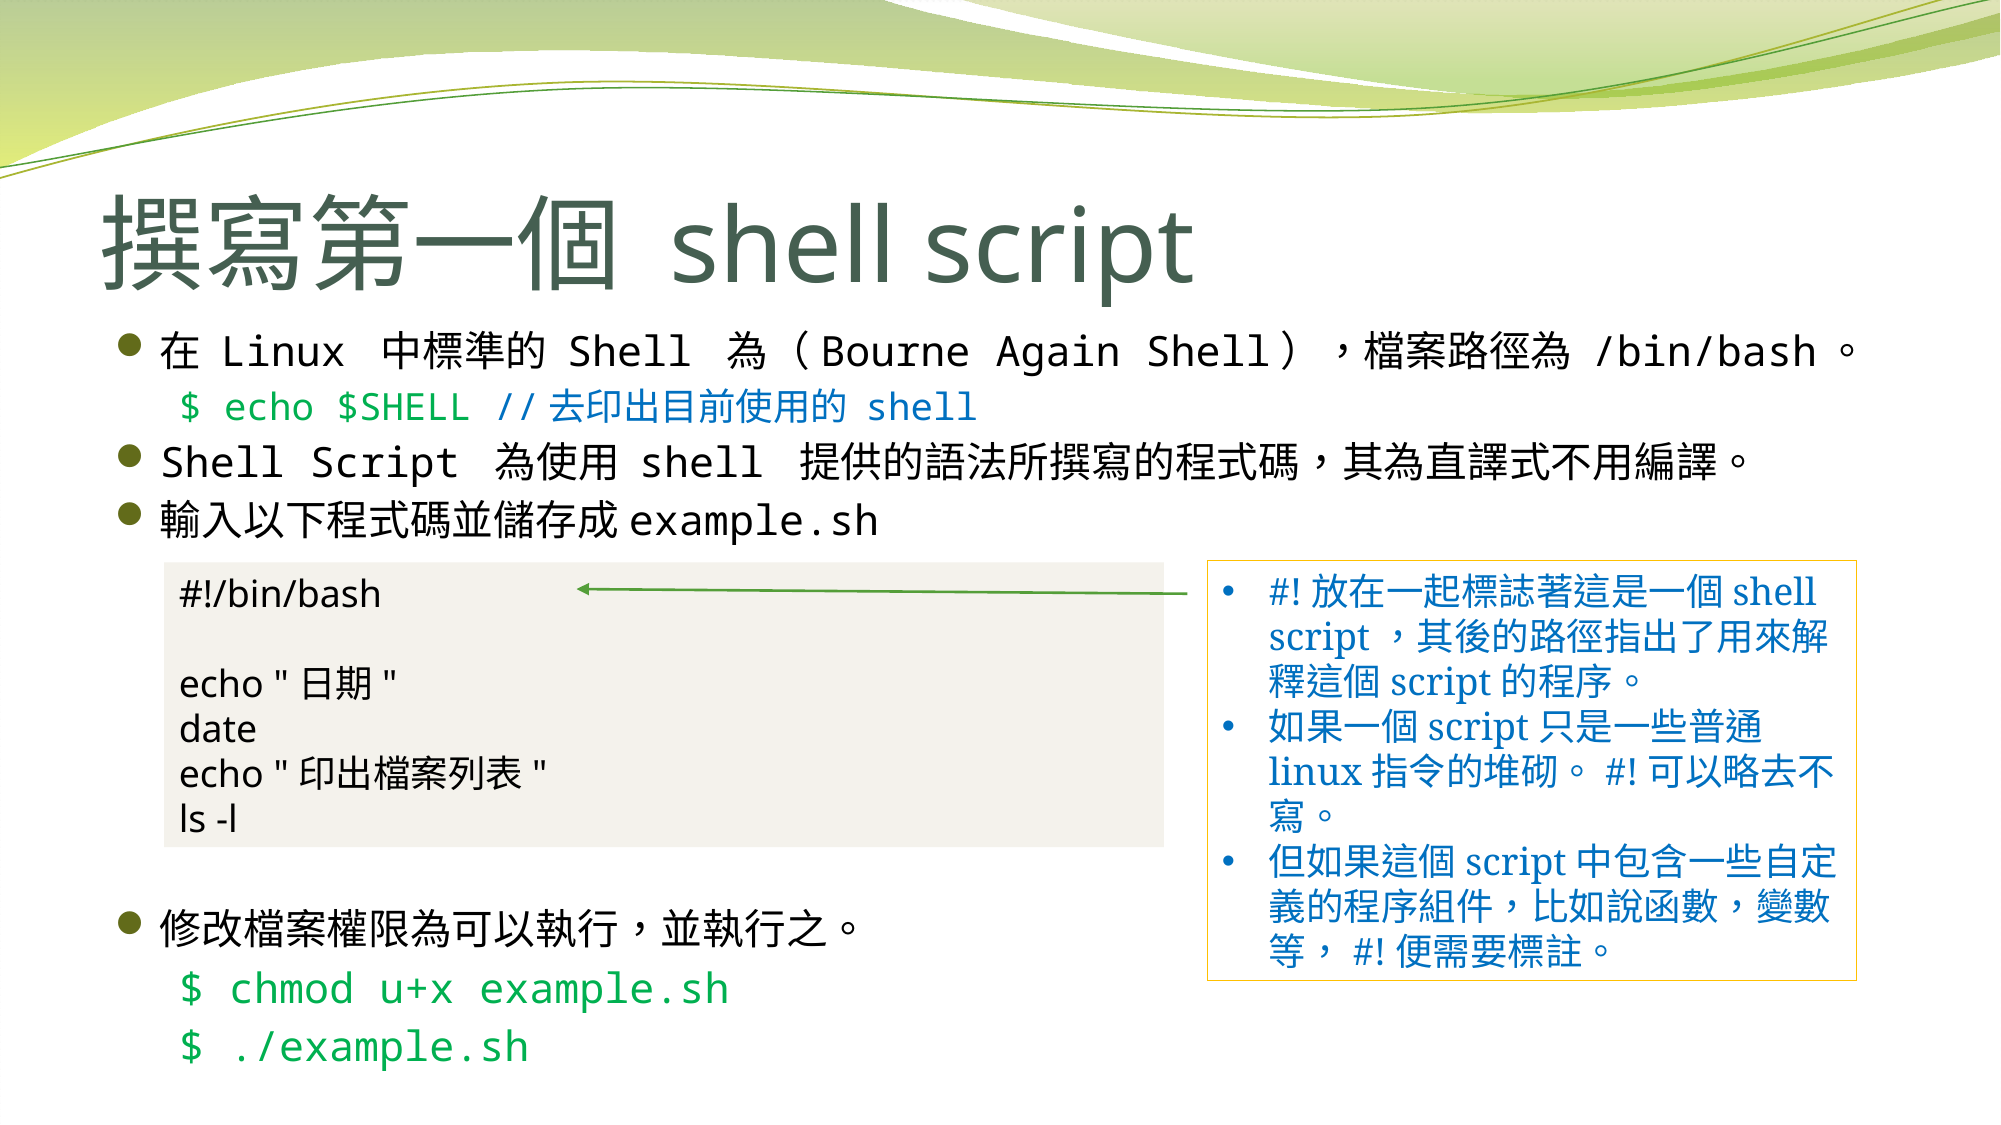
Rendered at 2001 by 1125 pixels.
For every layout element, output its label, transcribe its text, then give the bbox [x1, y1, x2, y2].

list 在 Linux 中標準的 Shell 為（Bourne Again Shell），檔案路徑為 /bin/bash。 $ echo $SHELL //去印出目前使用的 shell Shell Script 為使用 shell 提供的語法所撰寫的程式碼，其為直譯式不用編譯。 輸入以下程式碼並儲存成example.sh 修改檔案權限為可以執行，並執行之。 $ chmod u+x example.sh $ ./example.sh [99, 317, 1900, 1108]
text_box #!放在一起標誌著這是一個shell script，其後的路徑指出了用來解釋這個script的程序。 如果一個script只是一些普通linux指令的堆砌。#!可以略去不寫。 但如果這個script中包含一些自定義的程序組件，比如說函數，變數等，#!便需要標註。 [1207, 560, 1857, 981]
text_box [576, 589, 1188, 594]
title 撰寫第一個 shell script [99, 115, 1900, 303]
text_box #!/bin/bash echo "日期" date echo "印出檔案列表" ls -l [164, 562, 1164, 848]
